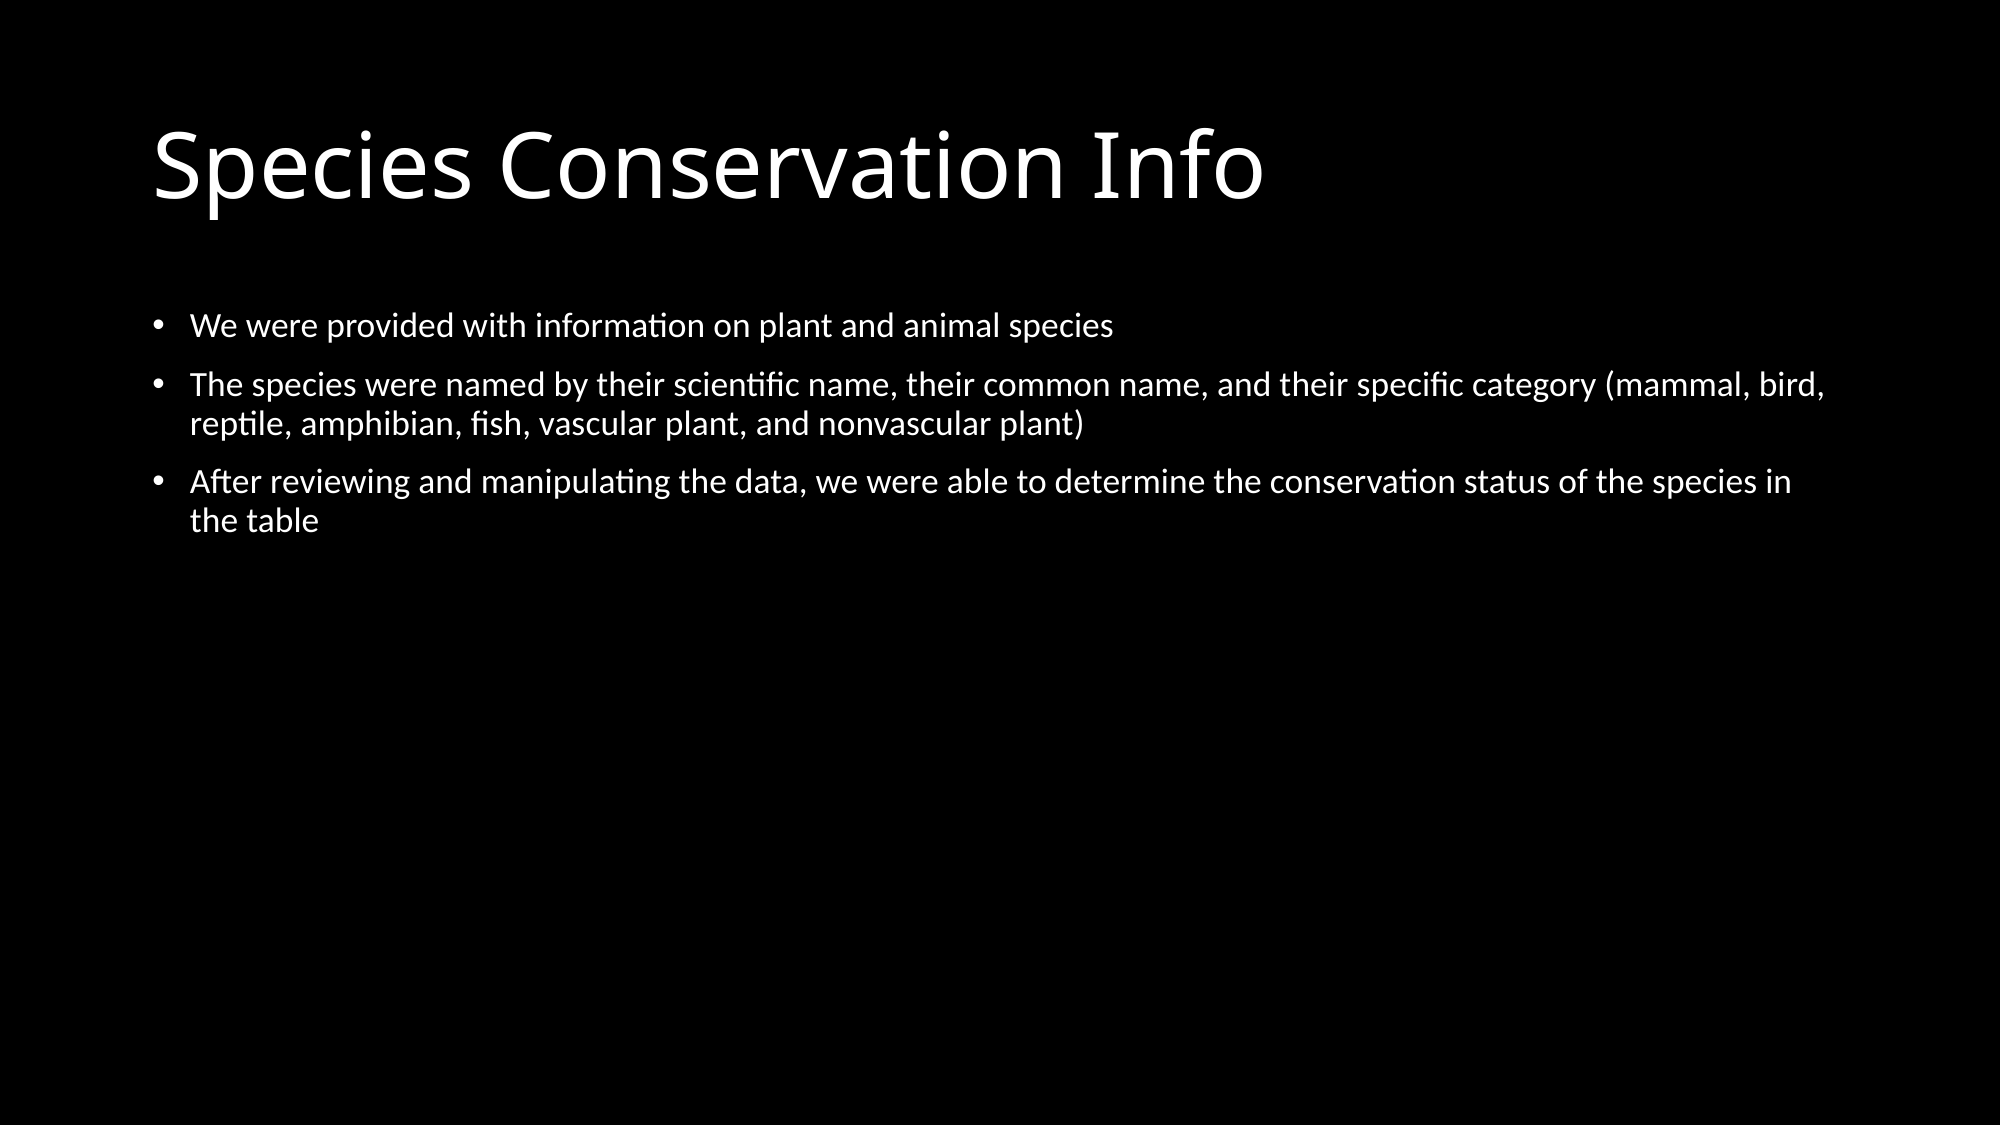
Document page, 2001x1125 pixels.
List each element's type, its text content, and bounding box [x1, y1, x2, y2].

title Species Conservation Info [137, 59, 1863, 278]
list We were provided with information on plant and animal species The species were named by their scientific name, their common name, and their specific category (mammal, bird, reptile, amphibian, fish, vascular plant, and nonvascular plant) After reviewing and manipulating the data, we were able to determine the conservation status of the species in the table [137, 299, 1863, 1014]
